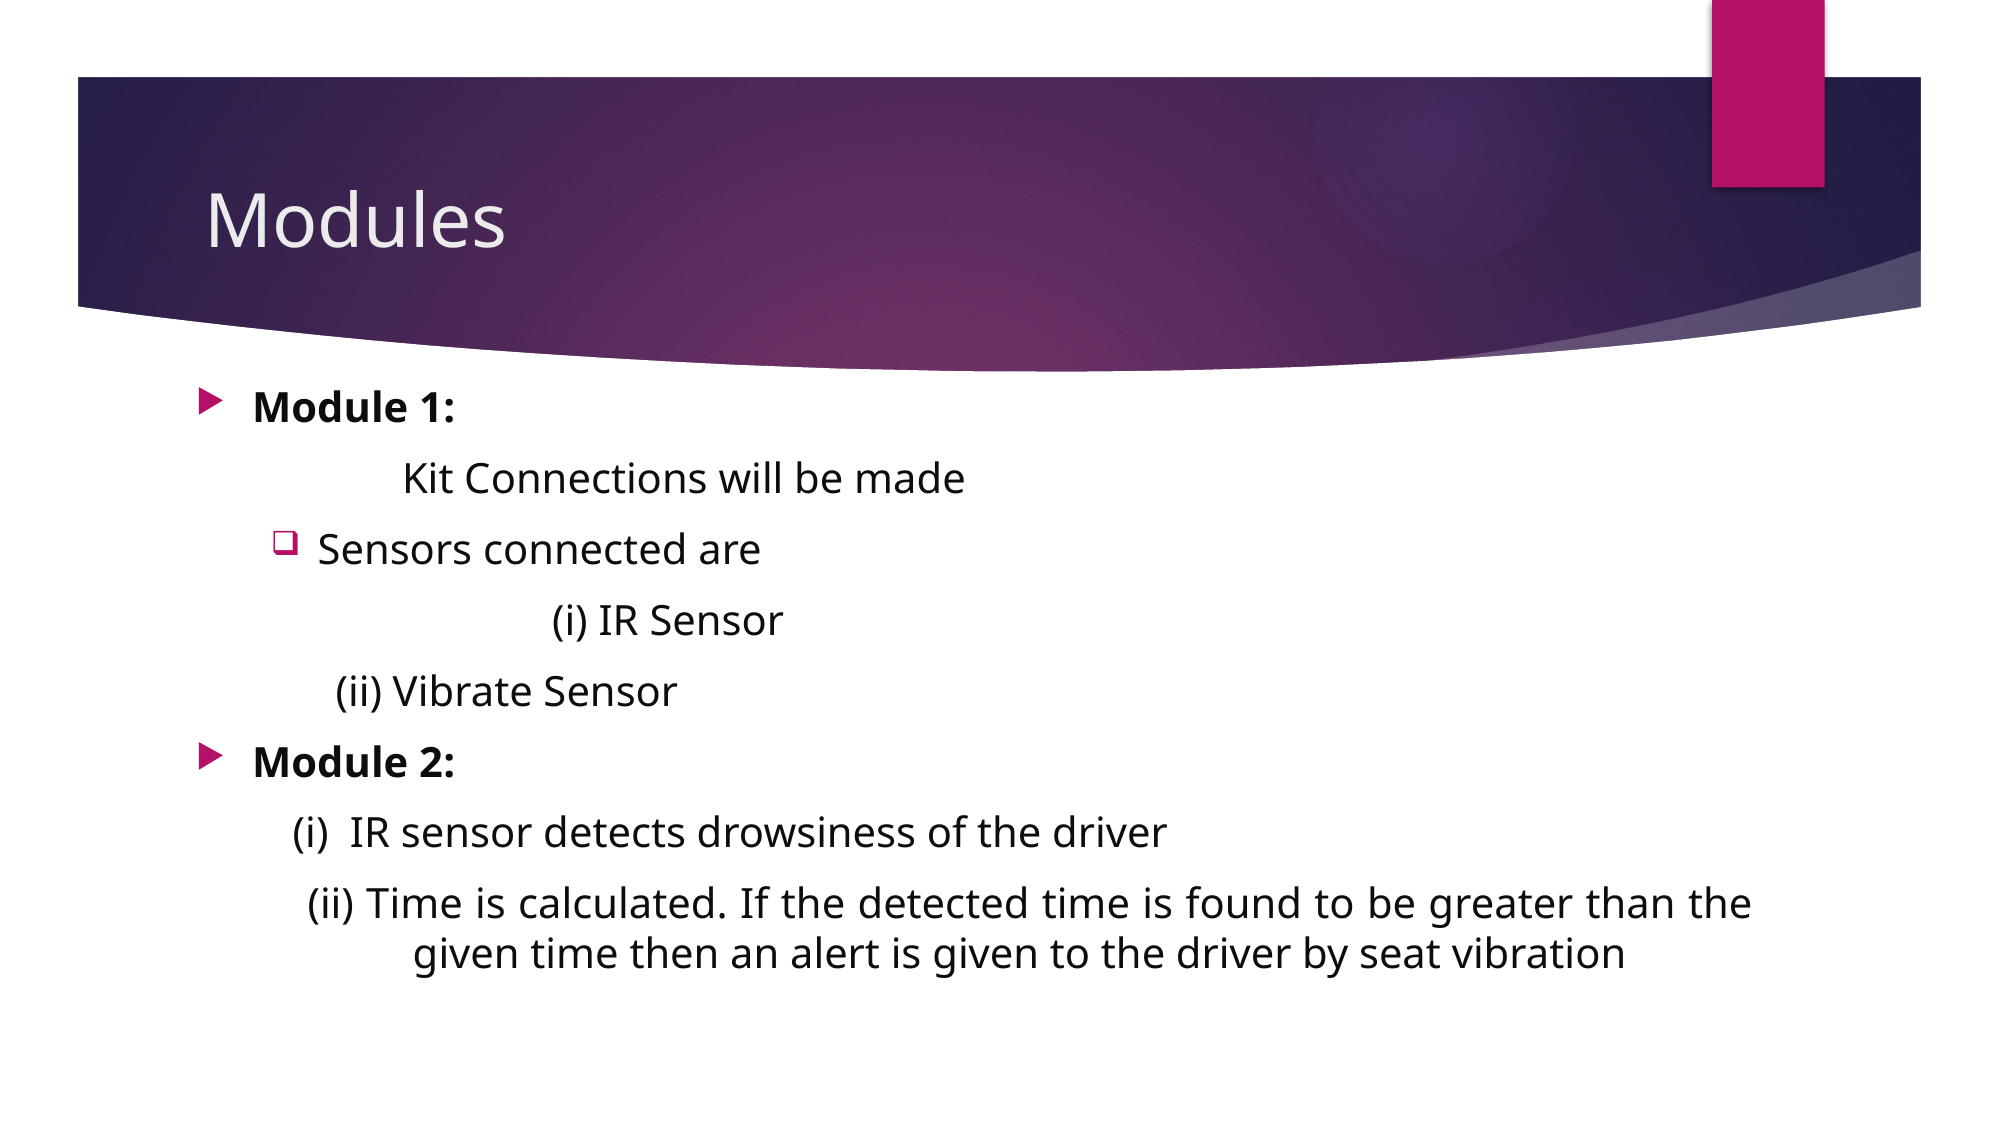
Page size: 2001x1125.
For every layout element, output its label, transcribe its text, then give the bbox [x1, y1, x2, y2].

title Modules [189, 159, 1627, 276]
list Module 1: Kit Connections will be made Sensors connected are (i) IR Sensor (ii) Vibrate Sensor Module 2: (i) IR sensor detects drowsiness of the driver (ii) Time is calculated. If the detected time is found to be greater than the given time then an alert is given to the driver by seat vibration [180, 373, 1807, 1038]
